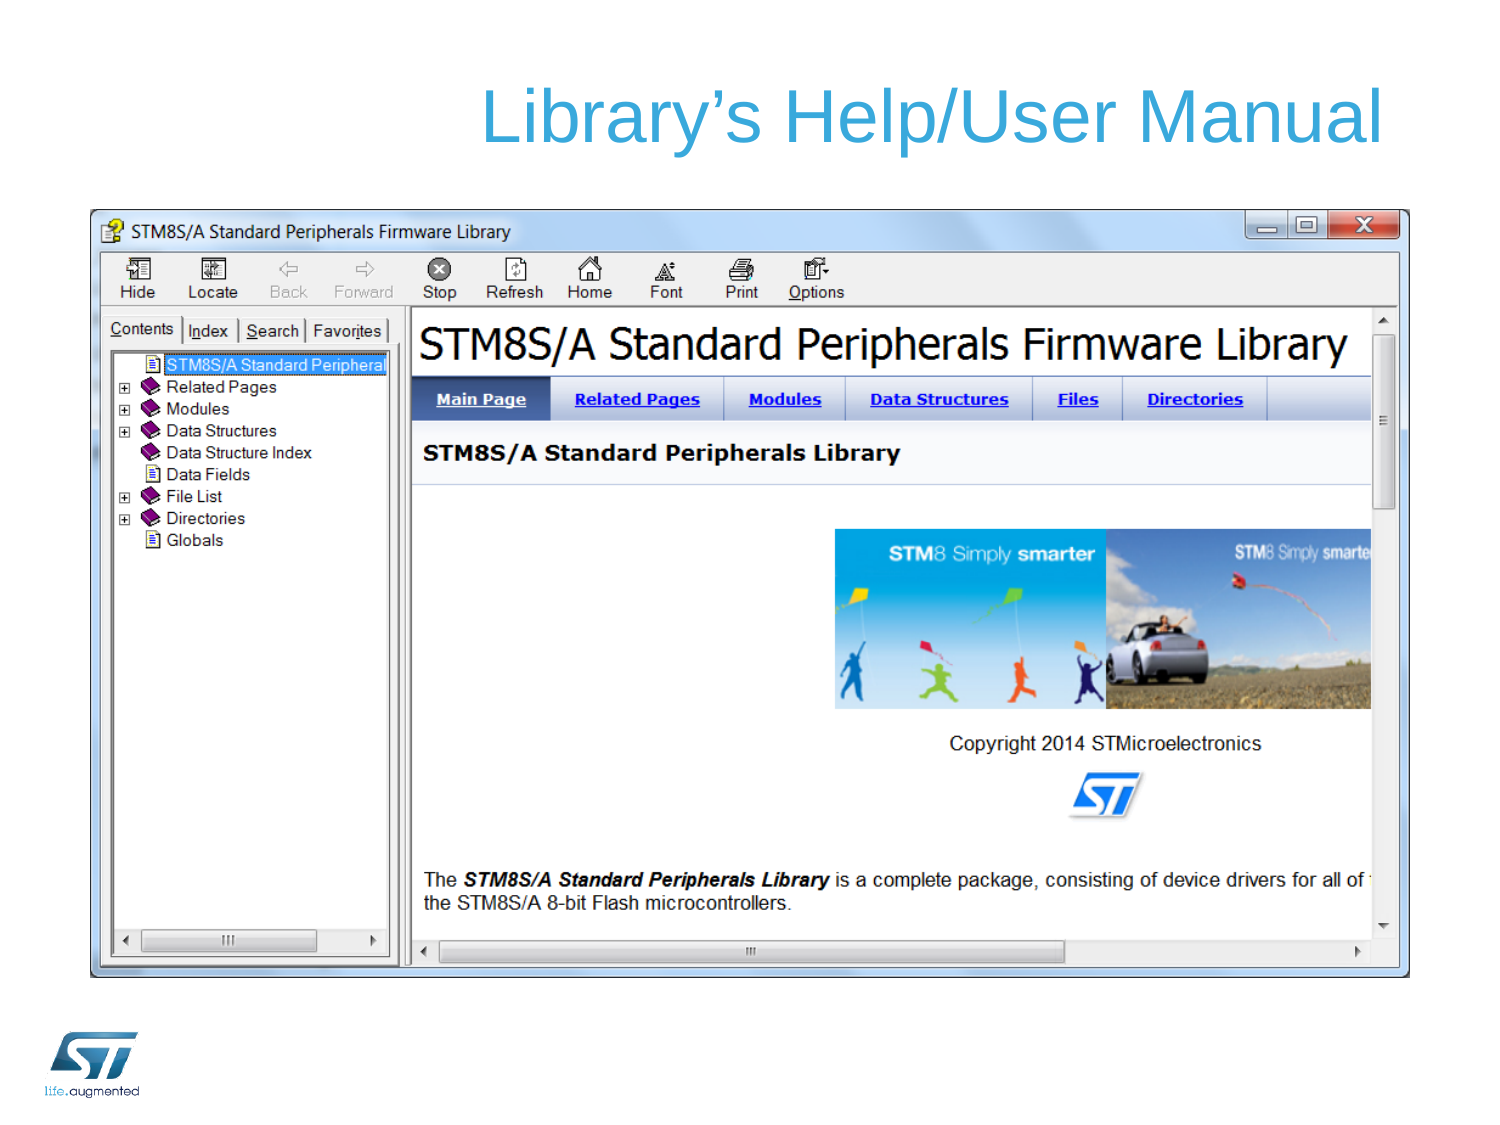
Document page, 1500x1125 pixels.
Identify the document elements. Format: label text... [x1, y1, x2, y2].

picture [37, 1022, 147, 1104]
title Library’s Help/User Manual [75, 19, 1400, 207]
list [90, 209, 1410, 978]
